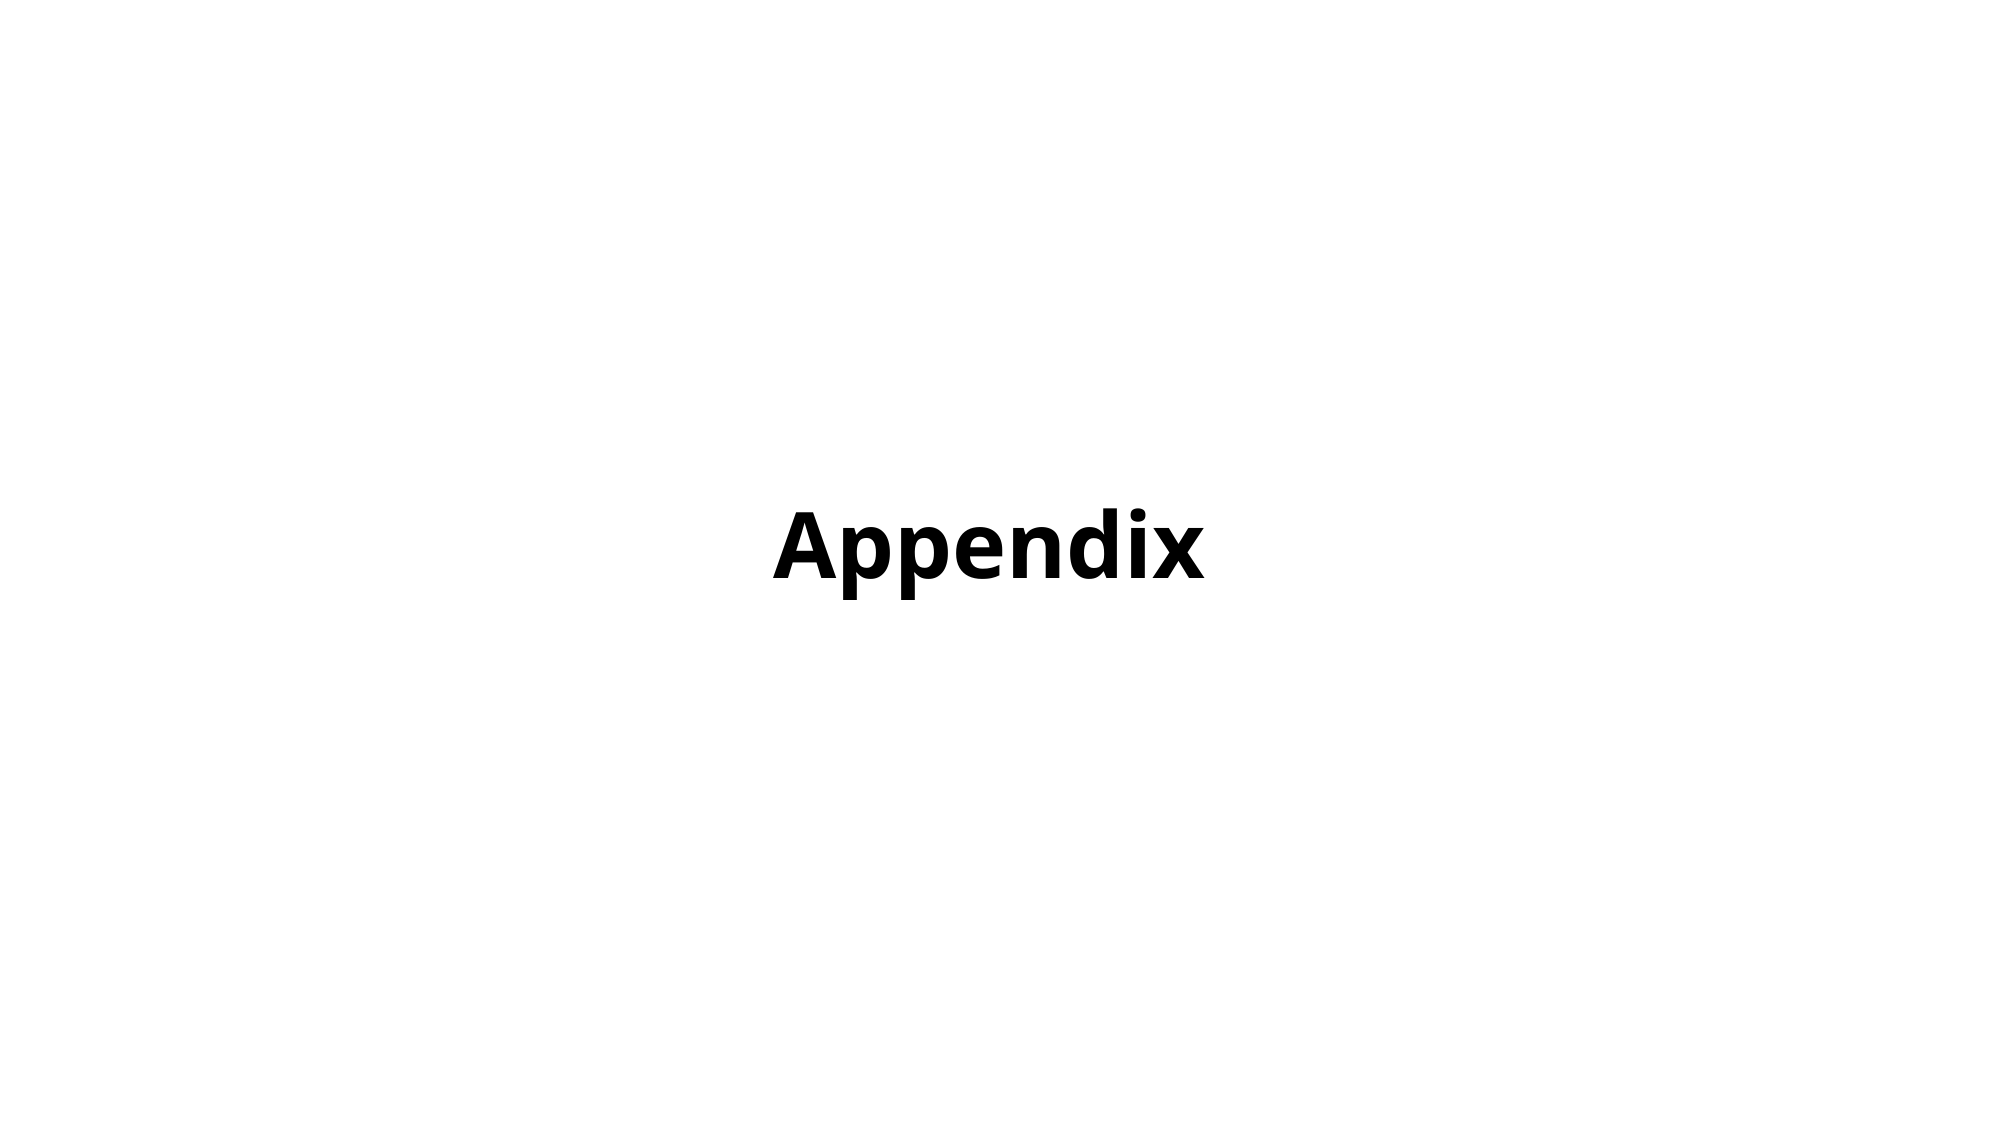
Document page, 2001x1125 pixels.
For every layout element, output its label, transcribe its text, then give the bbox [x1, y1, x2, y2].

title Appendix [126, 440, 1852, 658]
